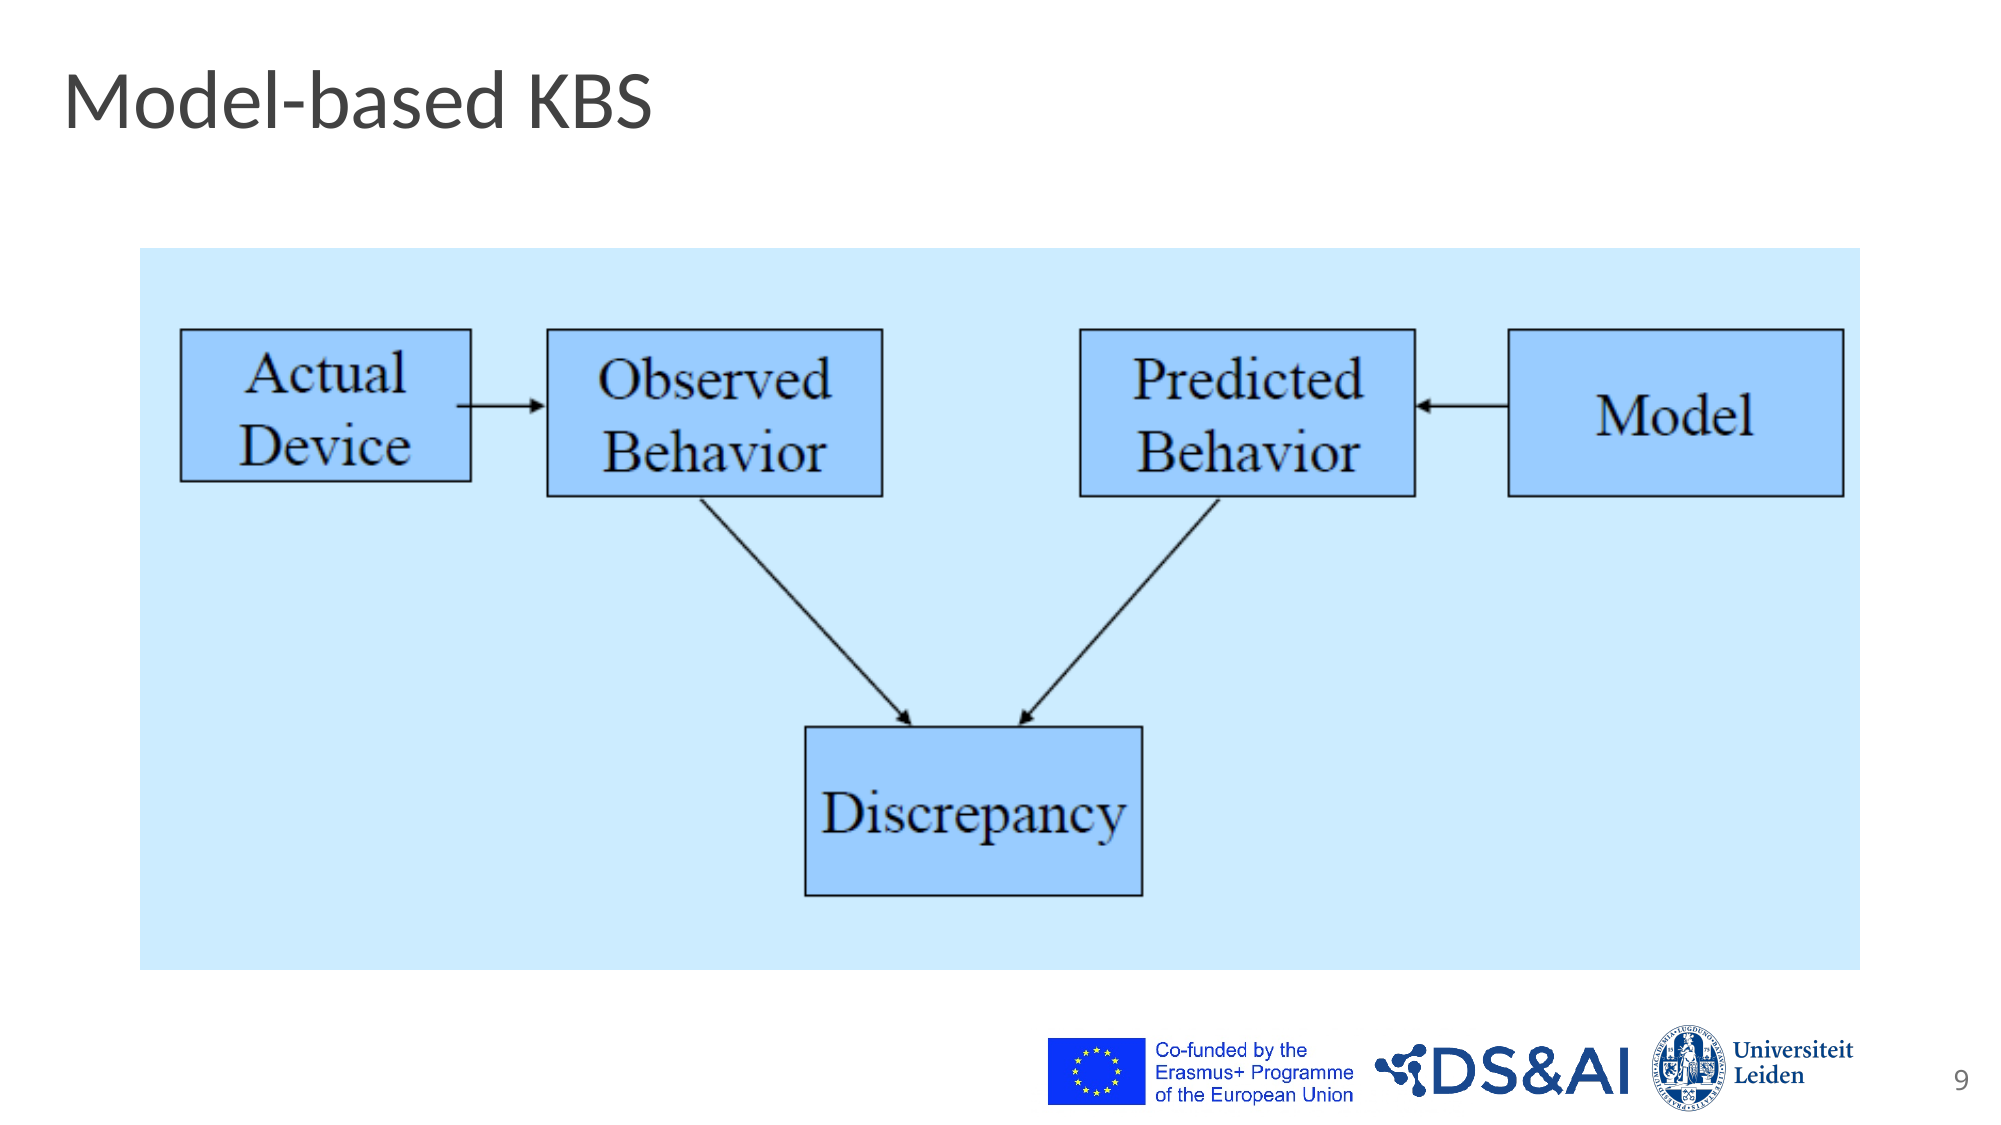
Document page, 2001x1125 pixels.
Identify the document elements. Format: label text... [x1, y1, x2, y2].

slide_number 9 [1864, 1038, 1985, 1125]
picture [1031, 980, 1857, 1125]
picture [139, 247, 1861, 970]
title Model-based KBS [47, 11, 2000, 179]
